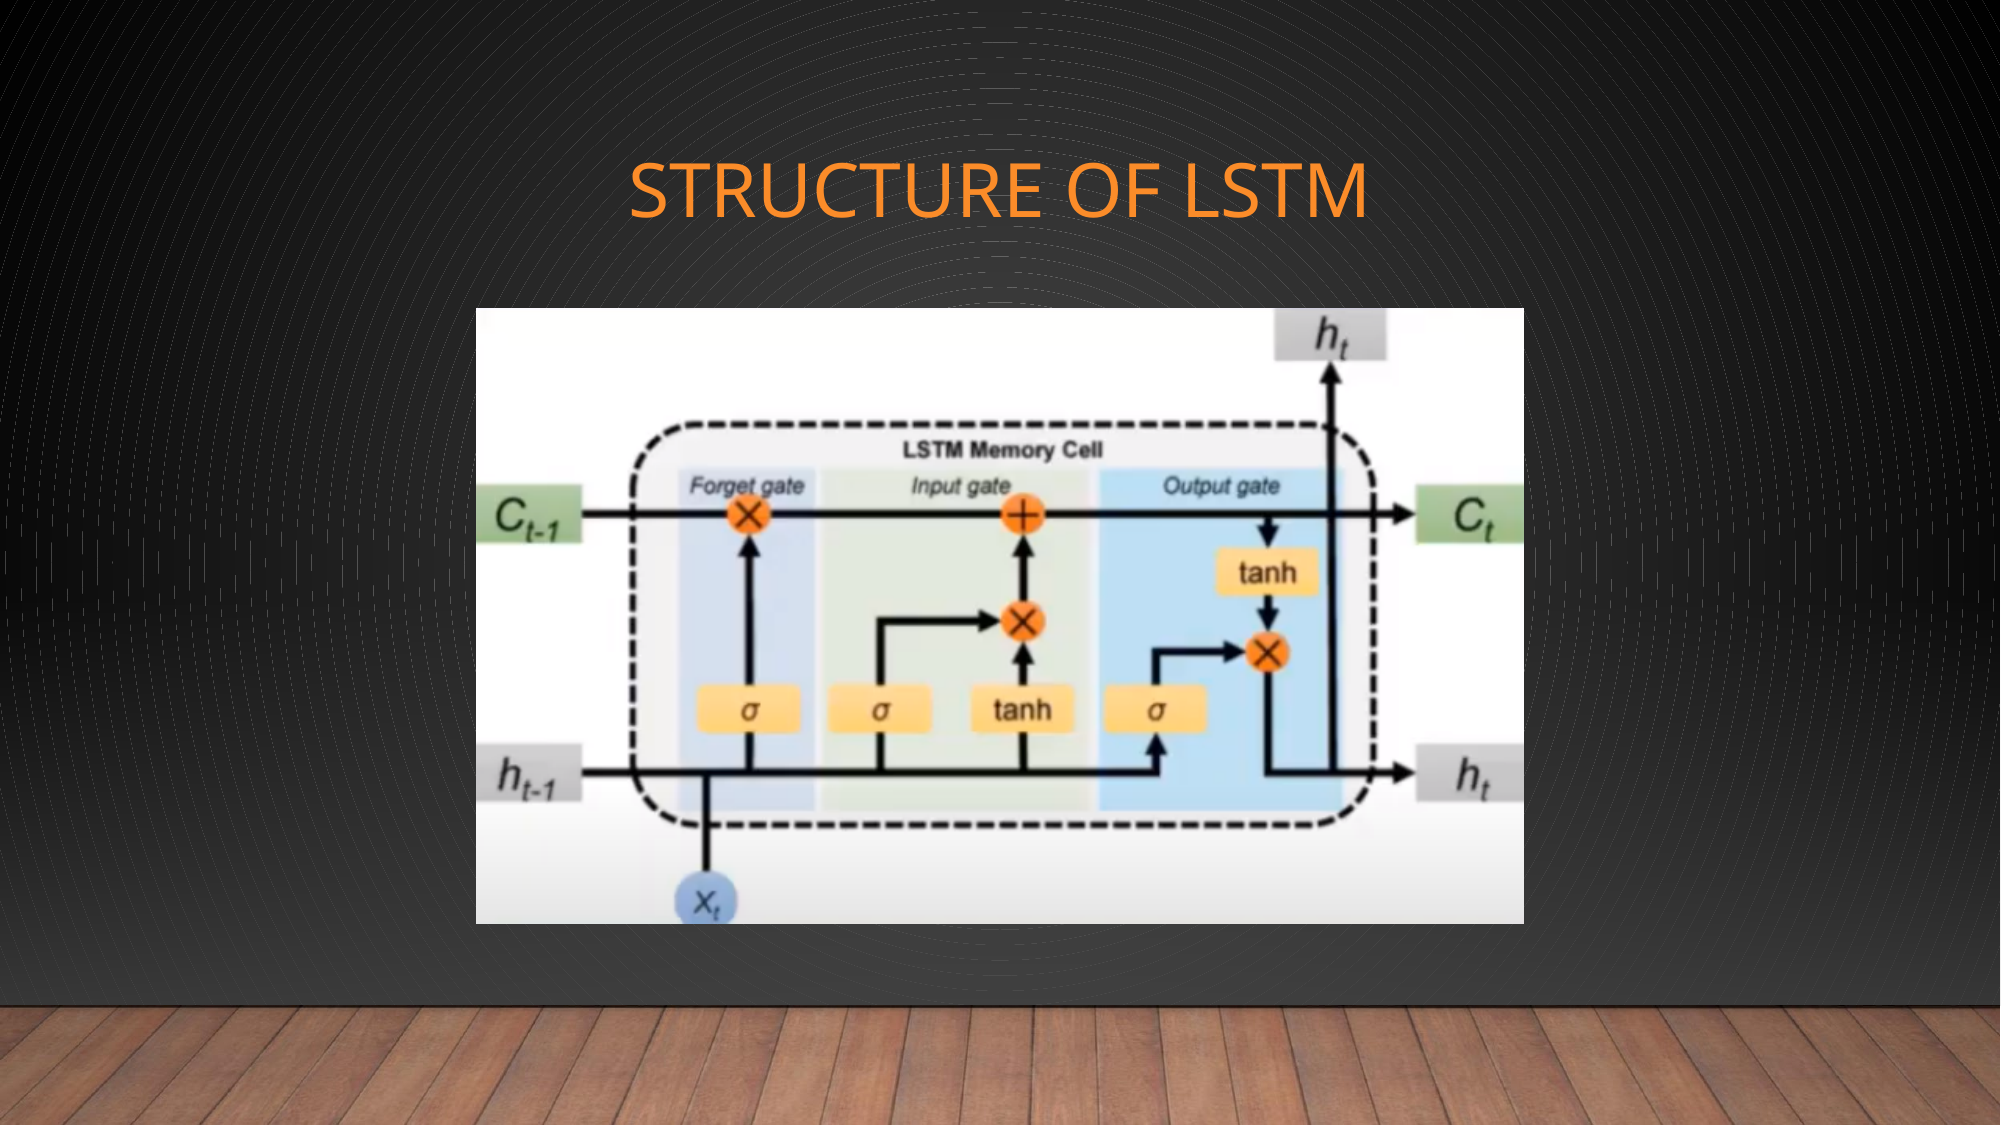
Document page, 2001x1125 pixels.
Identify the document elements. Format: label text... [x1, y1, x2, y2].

title STRUCTURE OF LSTM [326, 109, 1674, 241]
picture [0, 1005, 2000, 1125]
picture [476, 307, 1524, 925]
